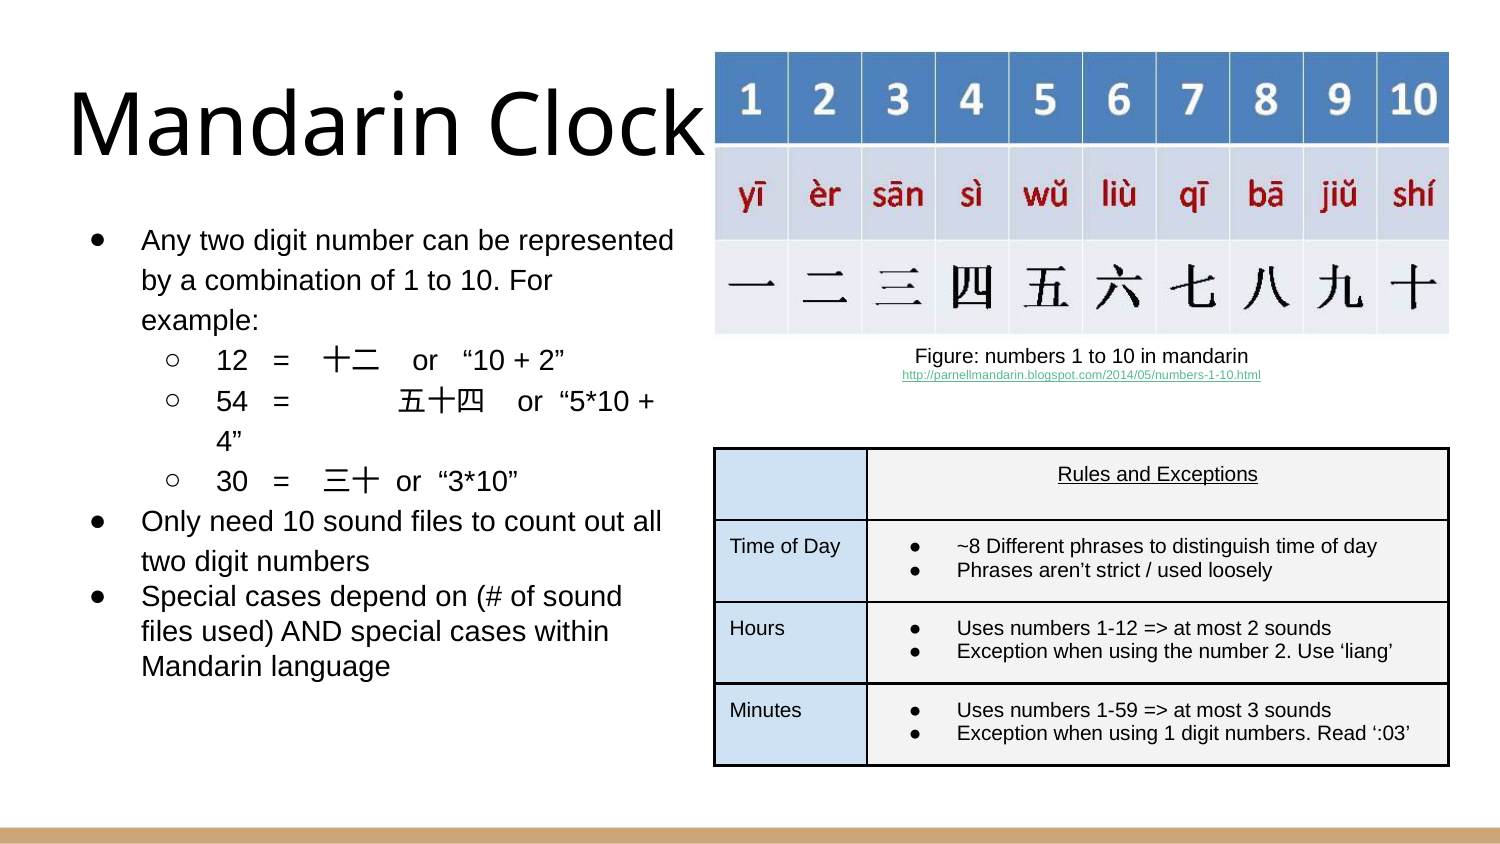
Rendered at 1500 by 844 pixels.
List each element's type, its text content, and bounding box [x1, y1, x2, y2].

table_cell Time of Day [716, 521, 866, 601]
table_cell Uses numbers 1-12 => at most 2 sounds Exception when using the number 2. Use ‘liang’ [868, 603, 1447, 682]
picture [714, 51, 1450, 338]
table_cell Hours [716, 603, 866, 682]
title Mandarin Clock [51, 51, 713, 189]
list Any two digit number can be represented by a combination of 1 to 10. For example: 12 = 十二 or “10 + 2” 54 = 五十四 or “5*10 + 4” 30 = 三十 or “3*10” Only need 10 sound files to count out all two digit numbers Special cases depend on (# of sound files used) AND special cases within Mandarin language [51, 200, 694, 791]
table_header [716, 450, 866, 519]
text_box Figure: numbers 1 to 10 in mandarin http://parnellmandarin.blogspot.com/2014/05/numbers-1-10.html [792, 347, 1372, 381]
table_header Rules and Exceptions [868, 450, 1447, 519]
table_cell Minutes [716, 685, 866, 764]
table_cell Uses numbers 1-59 => at most 3 sounds Exception when using 1 digit numbers. Read ‘:03’ [868, 685, 1447, 764]
table_cell ~8 Different phrases to distinguish time of day Phrases aren’t strict / used loosely [868, 521, 1447, 601]
